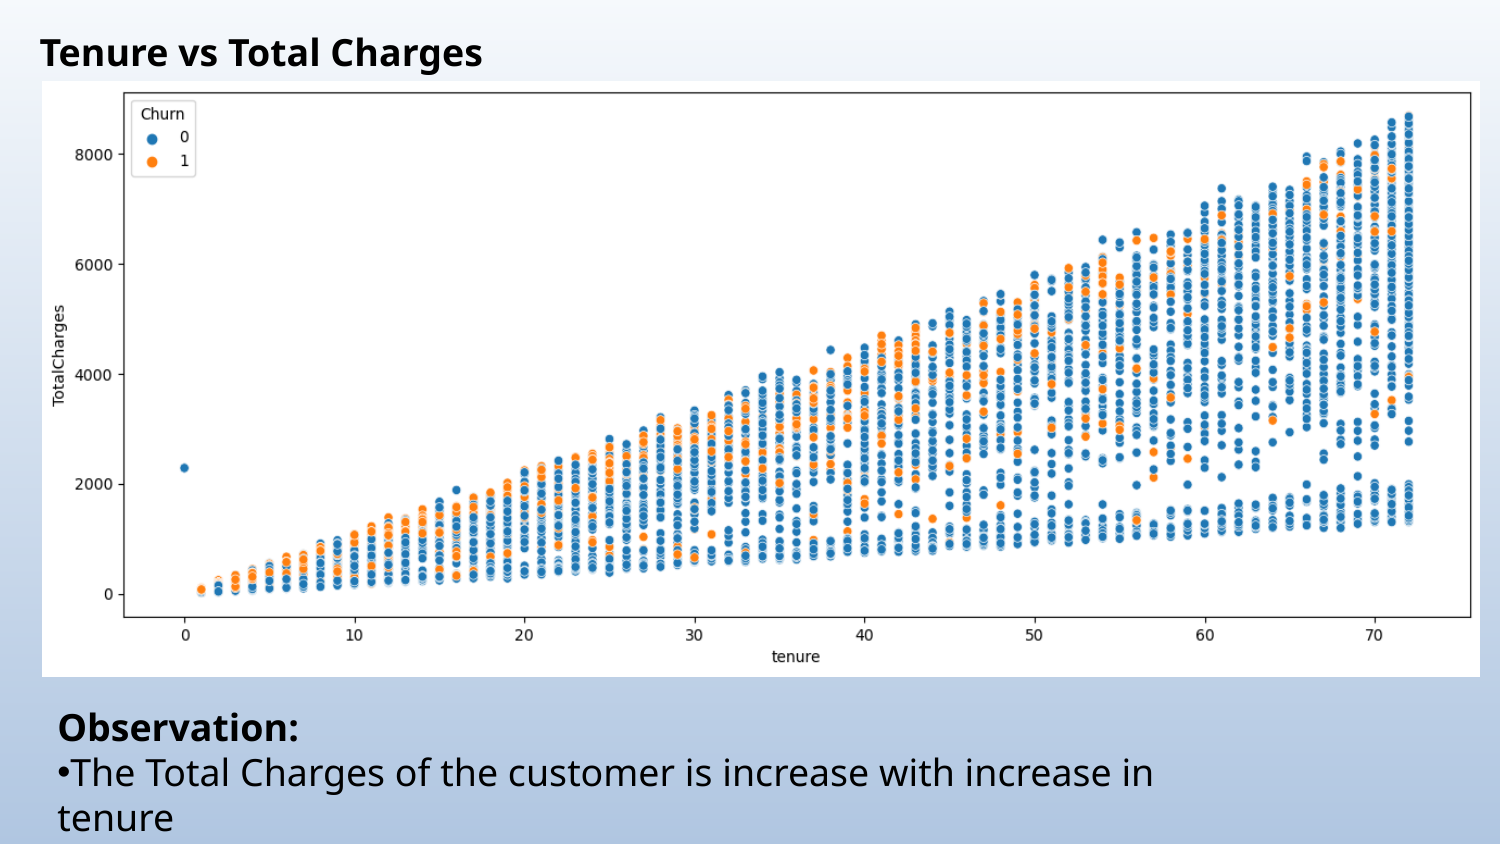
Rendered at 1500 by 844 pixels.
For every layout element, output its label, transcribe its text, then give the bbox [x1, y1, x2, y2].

text_box Observation: The Total Charges of the customer is increase with increase in tenure [42, 696, 1195, 844]
text_box Tenure vs Total Charges [24, 21, 1150, 82]
picture [42, 81, 1481, 677]
